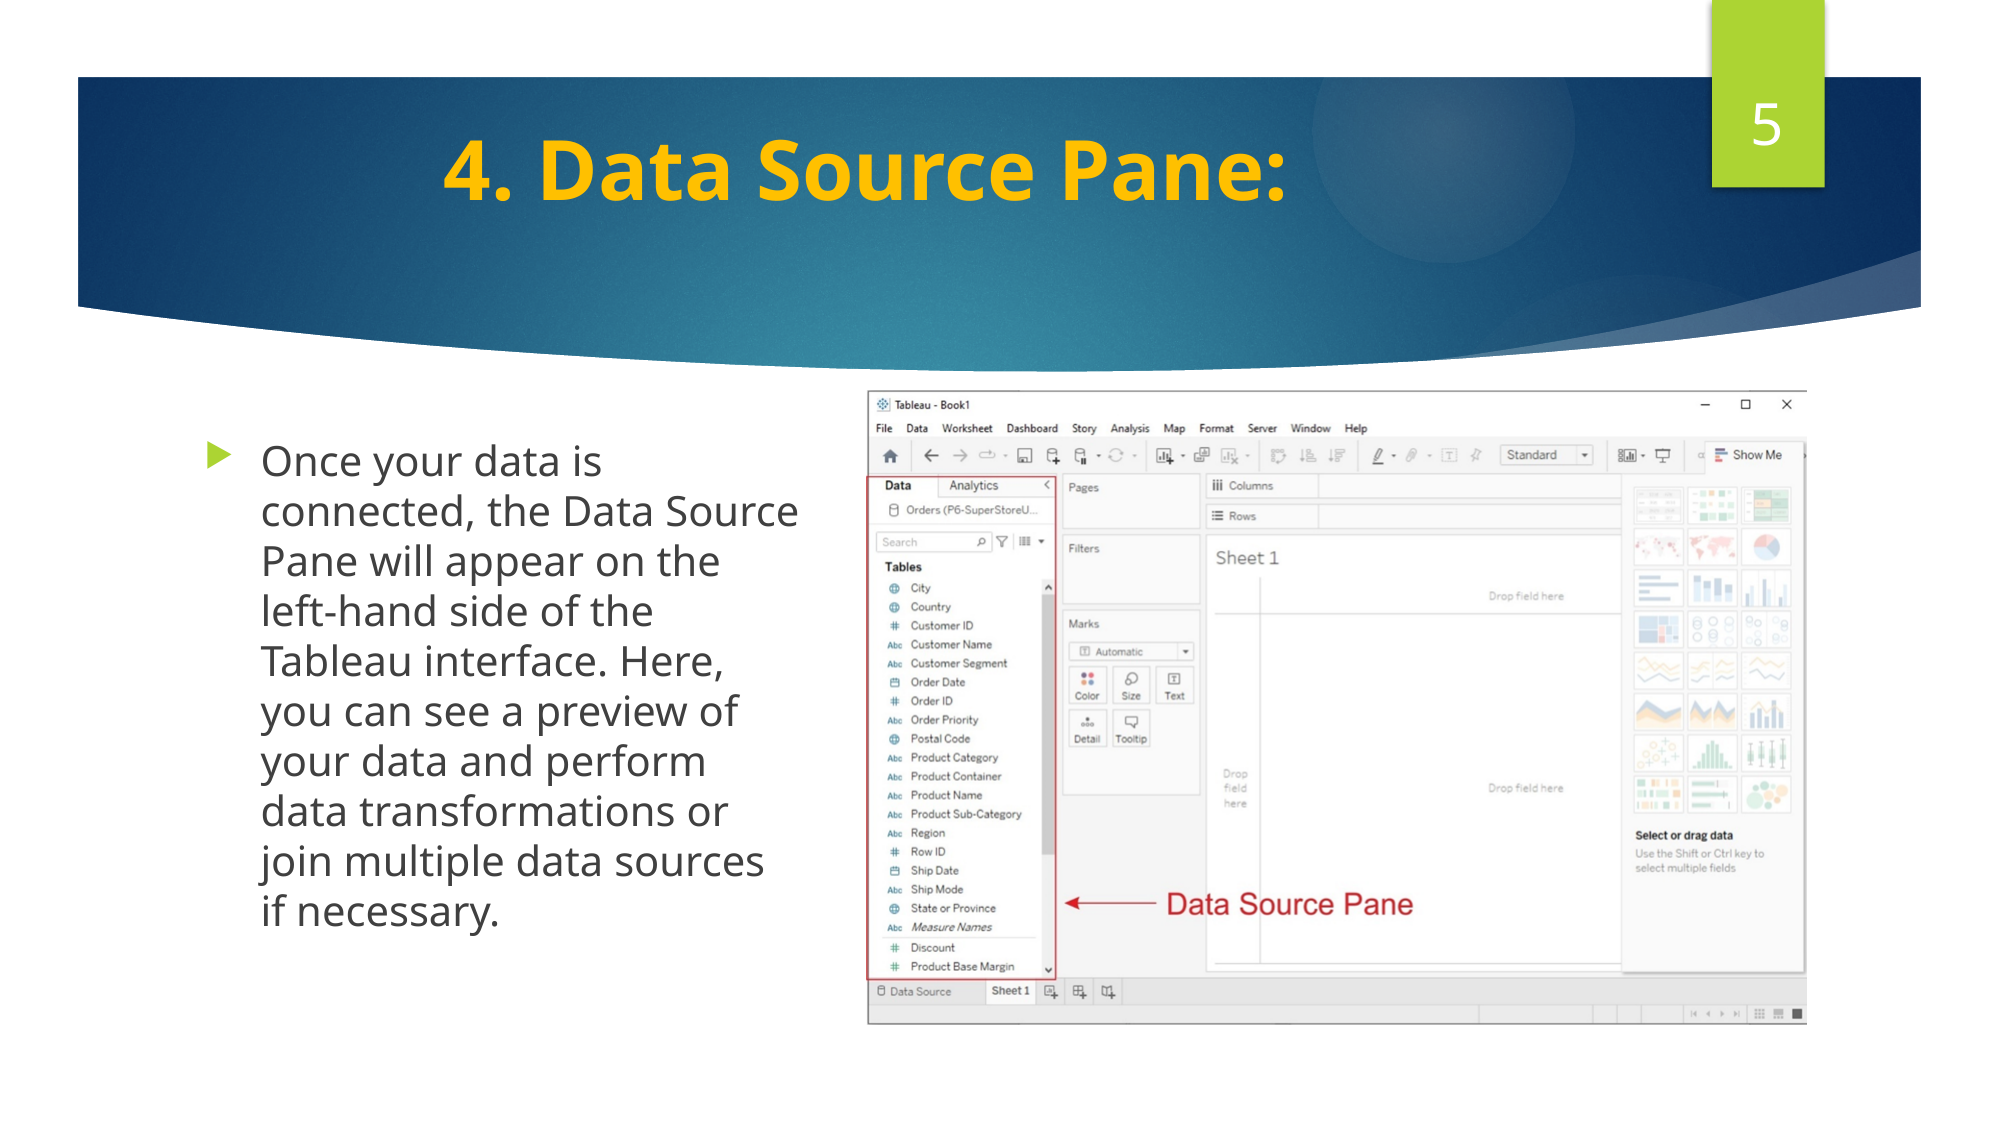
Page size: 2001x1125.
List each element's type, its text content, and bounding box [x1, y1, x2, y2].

list Once your data is connected, the Data Source Pane will appear on the left-hand side of the Tableau interface. Here, you can see a preview of your data and perform data transformations or join multiple data sources if necessary. [189, 427, 816, 988]
picture [866, 389, 1807, 1025]
title 4. Data Source Pane: [189, 157, 1627, 276]
slide_number 5 [1698, 48, 1836, 175]
